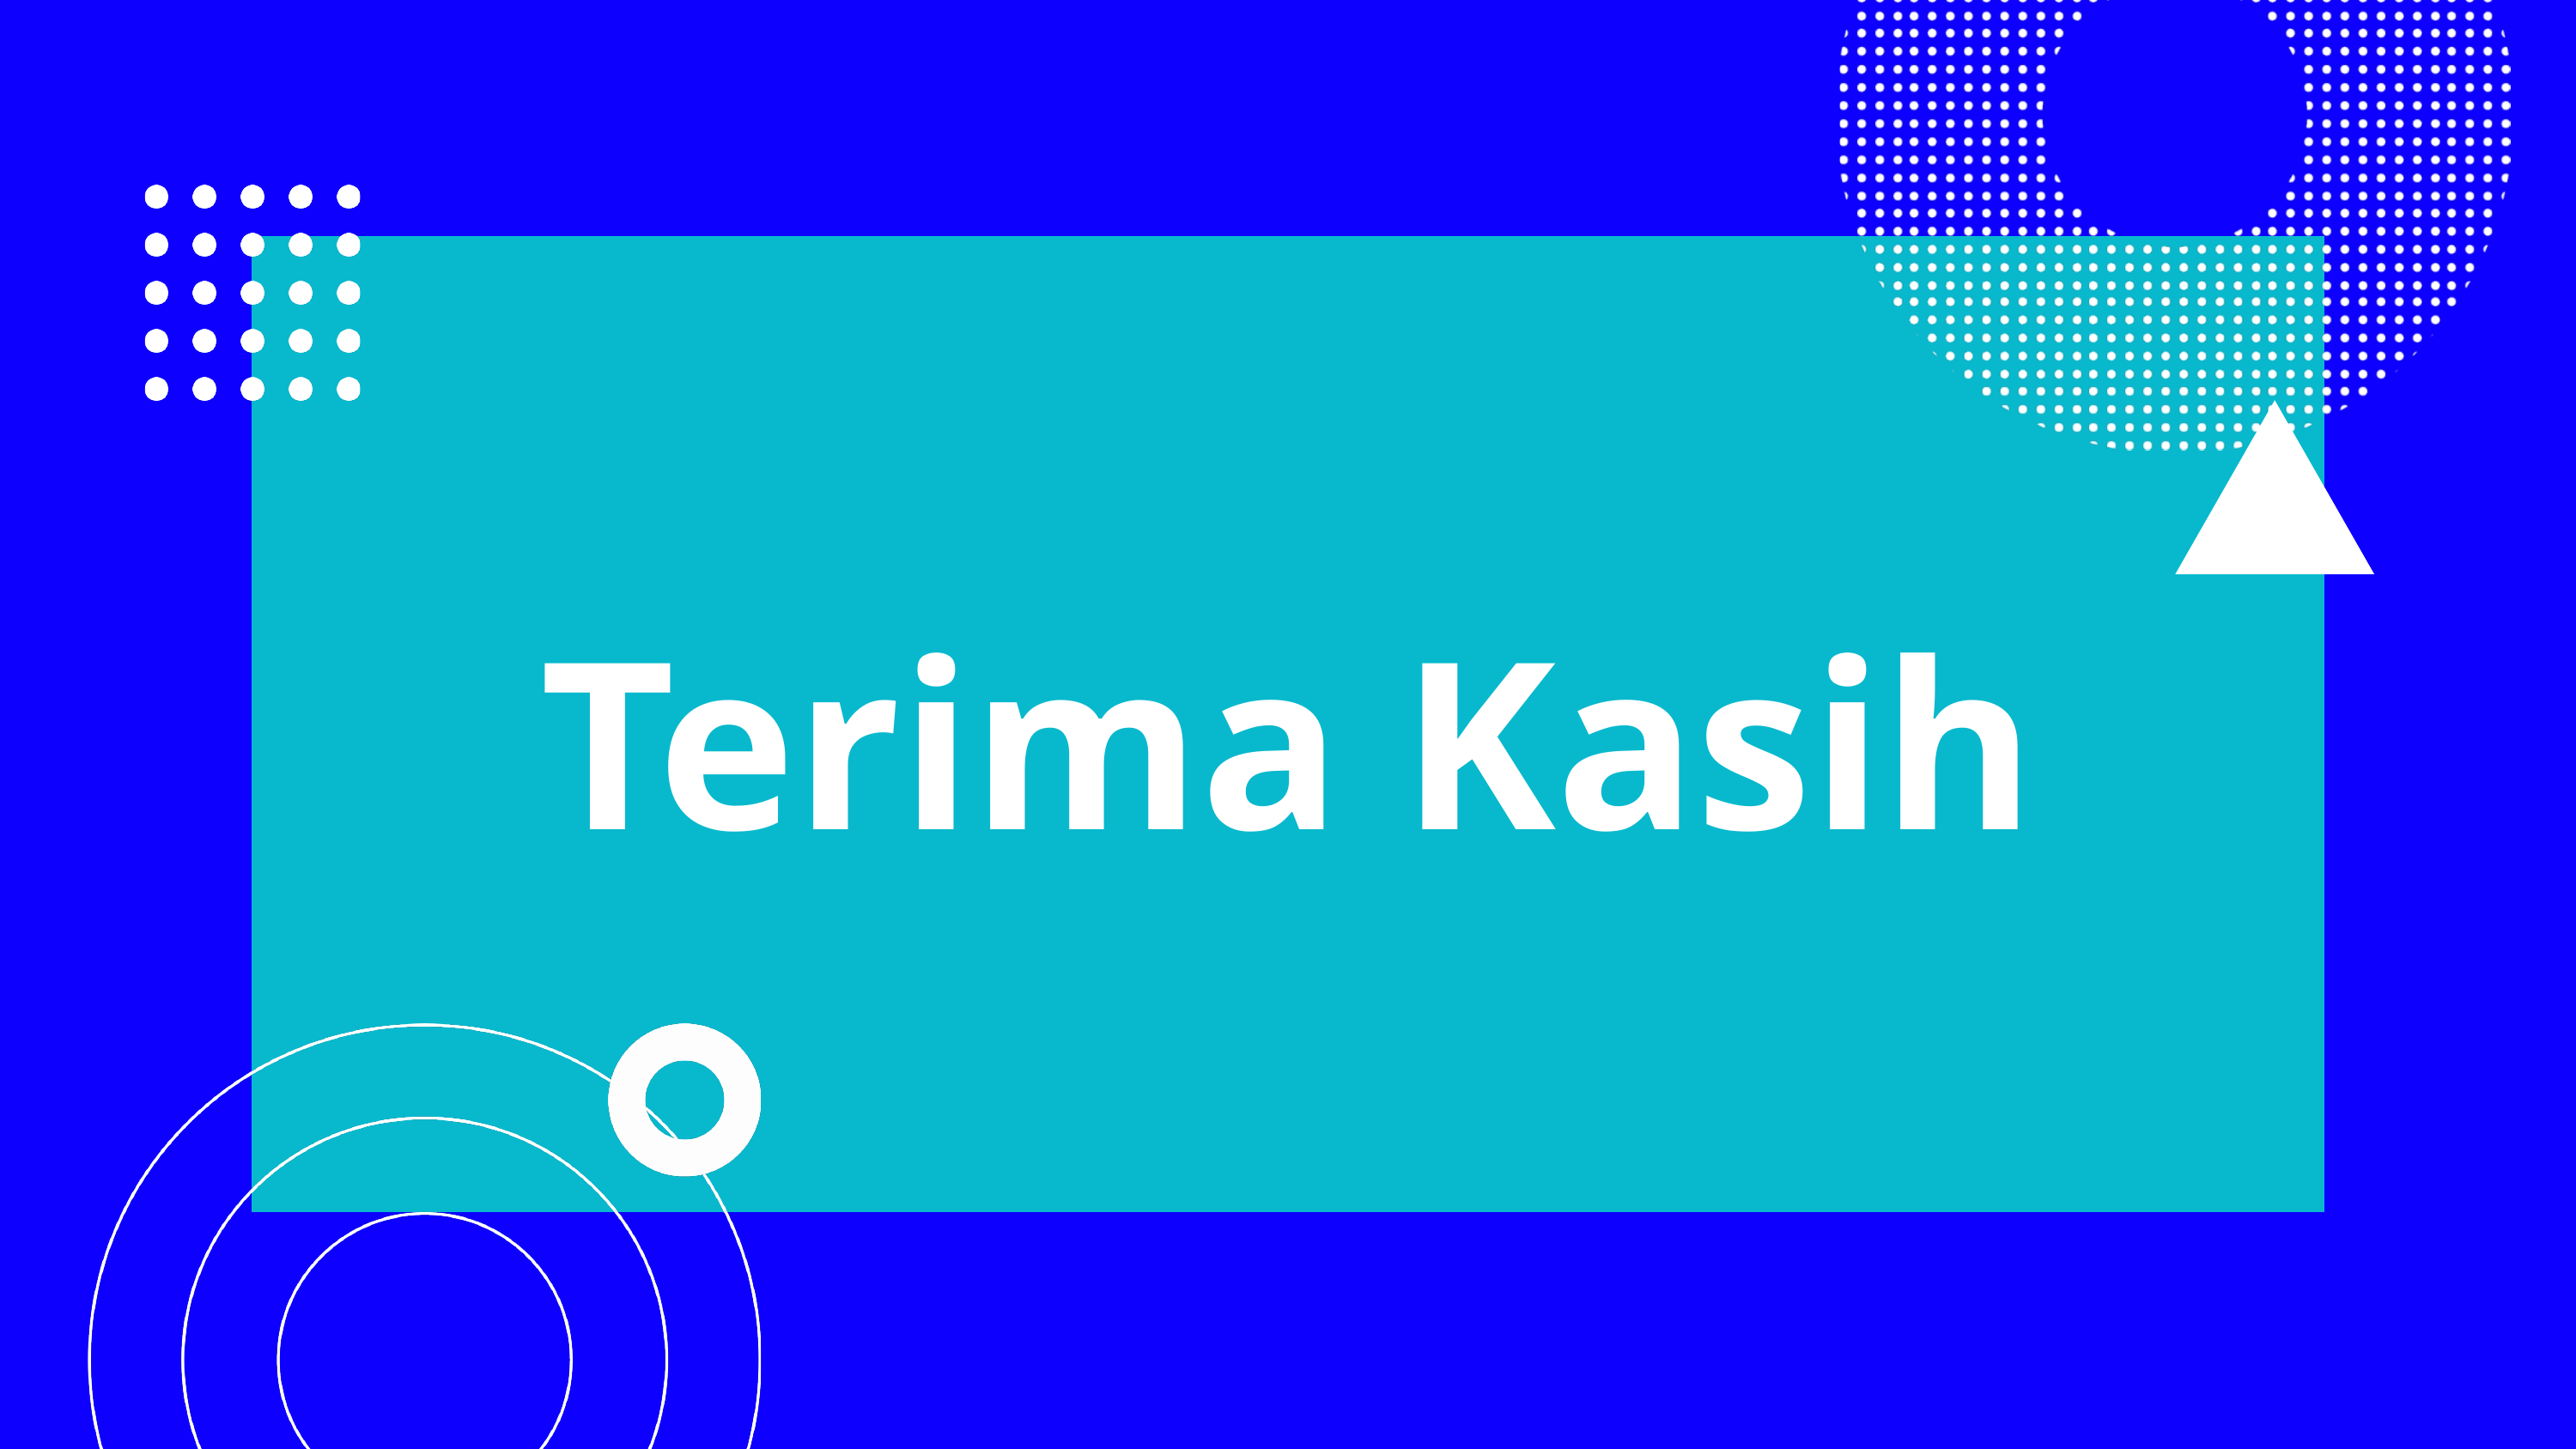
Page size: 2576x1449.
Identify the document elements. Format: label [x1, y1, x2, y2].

text_box [88, 1023, 762, 1449]
text_box [2175, 399, 2375, 575]
text_box [251, 236, 2325, 1213]
text_box [144, 185, 361, 401]
text_box [1839, 0, 2511, 451]
